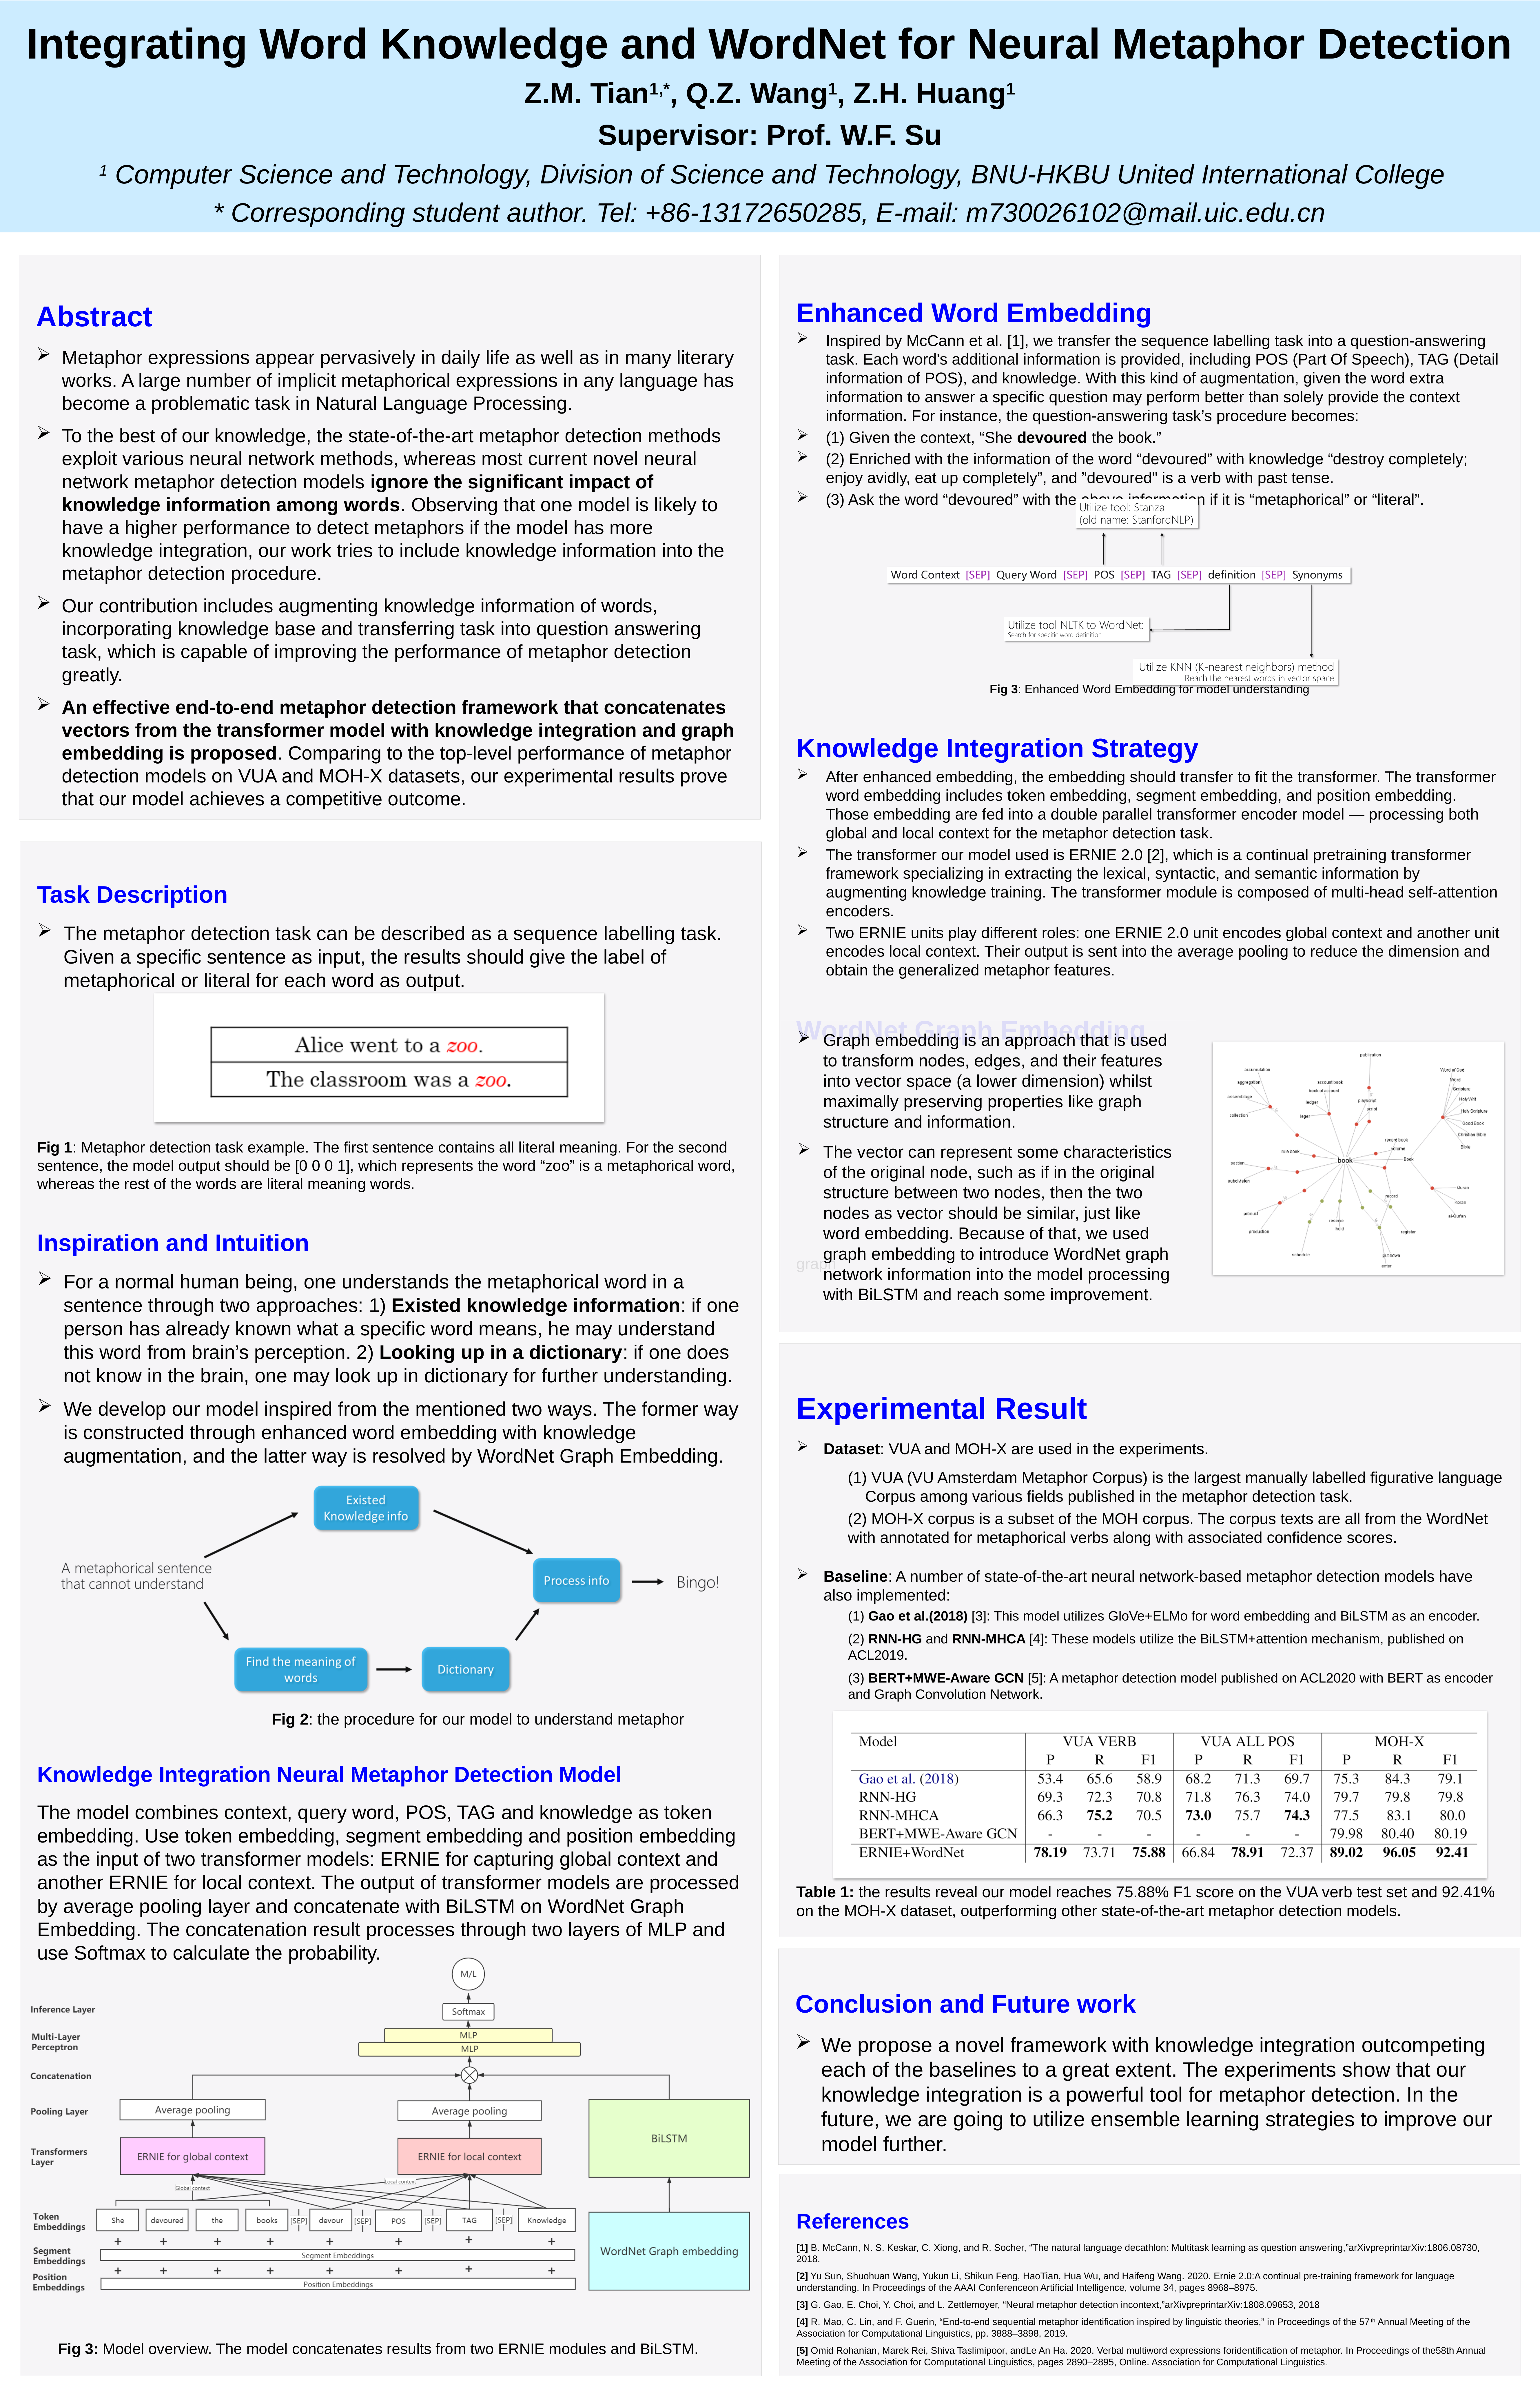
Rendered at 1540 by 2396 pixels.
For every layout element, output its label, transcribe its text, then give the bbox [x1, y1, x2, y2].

text_box References [1] B. McCann, N. S. Keskar, C. Xiong, and R. Socher, “The natural language decathlon: Multitask learning as question answering,”arXivpreprintarXiv:1806.08730, 2018. [2] Yu Sun, Shuohuan Wang, Yukun Li, Shikun Feng, HaoTian, Hua Wu, and Haifeng Wang. 2020. Ernie 2.0:A continual pre-training framework for language understanding. In Proceedings of the AAAI Conferenceon Artificial Intelligence, volume 34, pages 8968–8975. [3] G. Gao, E. Choi, Y. Choi, and L. Zettlemoyer, “Neural metaphor detection incontext,”arXivpreprintarXiv:1808.09653, 2018 [4] R. Mao, C. Lin, and F. Guerin, “End-to-end sequential metaphor identification inspired by linguistic theories,” in Proceedings of the 57th Annual Meeting of the Association for Computational Linguistics, pp. 3888–3898, 2019. [5] Omid Rohanian, Marek Rei, Shiva Taslimipoor, andLe An Ha. 2020. Verbal multiword expressions foridentification of metaphor. In Proceedings of the58th Annual Meeting of the Association for Computational Linguistics, pages 2890–2895, Online. Association for Computational Linguistics. [779, 2174, 1521, 2376]
text_box Abstract Metaphor expressions appear pervasively in daily life as well as in many literary works. A large number of implicit metaphorical expressions in any language has become a problematic task in Natural Language Processing. To the best of our knowledge, the state-of-the-art metaphor detection methods exploit various neural network methods, whereas most current novel neural network metaphor detection models ignore the significant impact of knowledge information among words. Observing that one model is likely to have a higher performance to detect metaphors if the model has more knowledge integration, our work tries to include knowledge information into the metaphor detection procedure. Our contribution includes augmenting knowledge information of words, incorporating knowledge base and transferring task into question answering task, which is capable of improving the performance of metaphor detection greatly. An effective end-to-end metaphor detection framework that concatenates vectors from the transformer model with knowledge integration and graph embedding is proposed. Comparing to the top-level performance of metaphor detection models on VUA and MOH-X datasets, our experimental results prove that our model achieves a competitive outcome. [19, 255, 761, 819]
picture [21, 1949, 759, 2299]
picture [1217, 1046, 1500, 1271]
text_box Conclusion and Future work We propose a novel framework with knowledge integration outcompeting each of the baselines to a great extent. The experiments show that our knowledge integration is a powerful tool for metaphor detection. In the future, we are going to utilize ensemble learning strategies to improve our model further. [778, 1949, 1520, 2165]
picture [837, 1715, 1483, 1874]
picture [158, 997, 600, 1118]
text_box Task Description The metaphor detection task can be described as a sequence labelling task. Given a specific sentence as input, the results should give the label of metaphorical or literal for each word as output. Fig 1: Metaphor detection task example. The first sentence contains all literal meaning. For the second sentence, the model output should be [0 0 0 1], which represents the word “zoo” is a metaphorical word, whereas the rest of the words are literal meaning words. Inspiration and Intuition For a normal human being, one understands the metaphorical word in a sentence through two approaches: 1) Existed knowledge information: if one person has already known what a specific word means, he may understand this word from brain’s perception. 2) Looking up in a dictionary: if one does not know in the brain, one may look up in dictionary for further understanding. We develop our model inspired from the mentioned two ways. The former way is constructed through enhanced word embedding with knowledge augmentation, and the latter way is resolved by WordNet Graph Embedding. Fig 2: the procedure for our model to understand metaphor Knowledge Integration Neural Metaphor Detection Model The model combines context, query word, POS, TAG and knowledge as token embedding. Use token embedding, segment embedding and position embedding as the input of two transformer models: ERNIE for capturing global context and another ERNIE for local context. The output of transformer models are processed by average pooling layer and concatenate with BiLSTM on WordNet Graph Embedding. The concatenation result processes through two layers of MLP and use Softmax to calculate the probability. Fig 3: Model overview. The model concatenates results from two ERNIE modules and BiLSTM. [20, 842, 762, 2376]
picture [53, 1484, 729, 1699]
text_box Graph embedding is an approach that is used to transform nodes, edges, and their features into vector space (a lower dimension) whilst maximally preserving properties like graph structure and information. The vector can represent some characteristics of the original node, such as if in the original structure between two nodes, then the two nodes as vector should be similar, just like word embedding. Because of that, we used graph embedding to introduce WordNet graph network information into the model processing with BiLSTM and reach some improvement. [780, 1020, 1196, 1329]
text_box Integrating Word Knowledge and WordNet for Neural Metaphor Detection Z.M. Tian1,*, Q.Z. Wang1, Z.H. Huang1 Supervisor: Prof. W.F. Su 1 Computer Science and Technology, Division of Science and Technology, BNU-HKBU United International College * Corresponding student author. Tel: +86-13172650285, E-mail: m730026102@mail.uic.edu.cn [0, 0, 1540, 232]
picture [883, 497, 1354, 691]
text_box Experimental Result Dataset: VUA and MOH-X are used in the experiments. (1) VUA (VU Amsterdam Metaphor Corpus) is the largest manually labelled figurative language Corpus among various fields published in the metaphor detection task. (2) MOH-X corpus is a subset of the MOH corpus. The corpus texts are all from the WordNet with annotated for metaphorical verbs along with associated confidence scores. Baseline: A number of state-of-the-art neural network-based metaphor detection models have also implemented: (1) Gao et al.(2018) [3]: This model utilizes GloVe+ELMo for word embedding and BiLSTM as an encoder. (2) RNN-HG and RNN-MHCA [4]: These models utilize the BiLSTM+attention mechanism, published on ACL2019. (3) BERT+MWE-Aware GCN [5]: A metaphor detection model published on ACL2020 with BERT as encoder and Graph Convolution Network. Table 1: the results reveal our model reaches 75.88% F1 score on the VUA verb test set and 92.41% on the MOH-X dataset, outperforming other state-of-the-art metaphor detection models. [779, 1343, 1521, 1937]
text_box Enhanced Word Embedding Inspired by McCann et al. [1], we transfer the sequence labelling task into a question-answering task. Each word's additional information is provided, including POS (Part Of Speech), TAG (Detail information of POS), and knowledge. With this kind of augmentation, given the word extra information to answer a specific question may perform better than solely provide the context information. For instance, the question-answering task’s procedure becomes: (1) Given the context, “She devoured the book.” (2) Enriched with the information of the word “devoured” with knowledge “destroy completely; enjoy avidly, eat up completely”, and ”devoured" is a verb with past tense. (3) Ask the word “devoured” with the above information if it is “metaphorical” or “literal”. Fig 3: Enhanced Word Embedding for model understanding Knowledge Integration Strategy After enhanced embedding, the embedding should transfer to fit the transformer. The transformer word embedding includes token embedding, segment embedding, and position embedding. Those embedding are fed into a double parallel transformer encoder model — processing both global and local context for the metaphor detection task. The transformer our model used is ERNIE 2.0 [2], which is a continual pretraining transformer framework specializing in extracting the lexical, syntactic, and semantic information by augmenting knowledge training. The transformer module is composed of multi-head self-attention encoders. Two ERNIE units play different roles: one ERNIE 2.0 unit encodes global context and another unit encodes local context. Their output is sent into the average pooling to reduce the dimension and obtain the generalized metaphor features. WordNet Graph Embedding Fig 4: an example of WordNet graph [779, 255, 1521, 1332]
